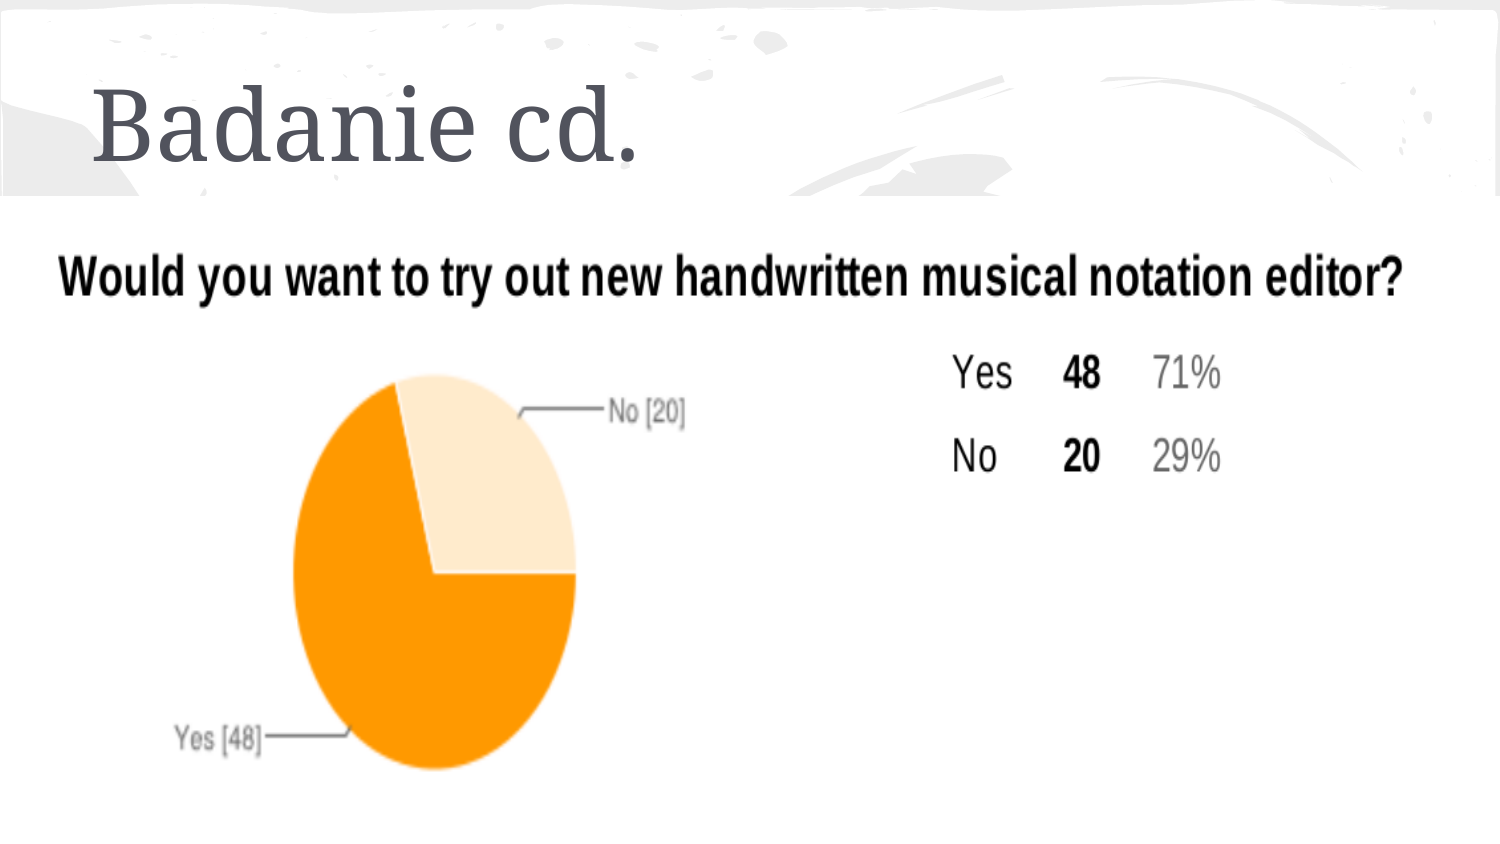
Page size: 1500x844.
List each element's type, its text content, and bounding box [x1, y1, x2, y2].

picture [0, 196, 1500, 844]
title Badanie cd. [75, 25, 1425, 195]
